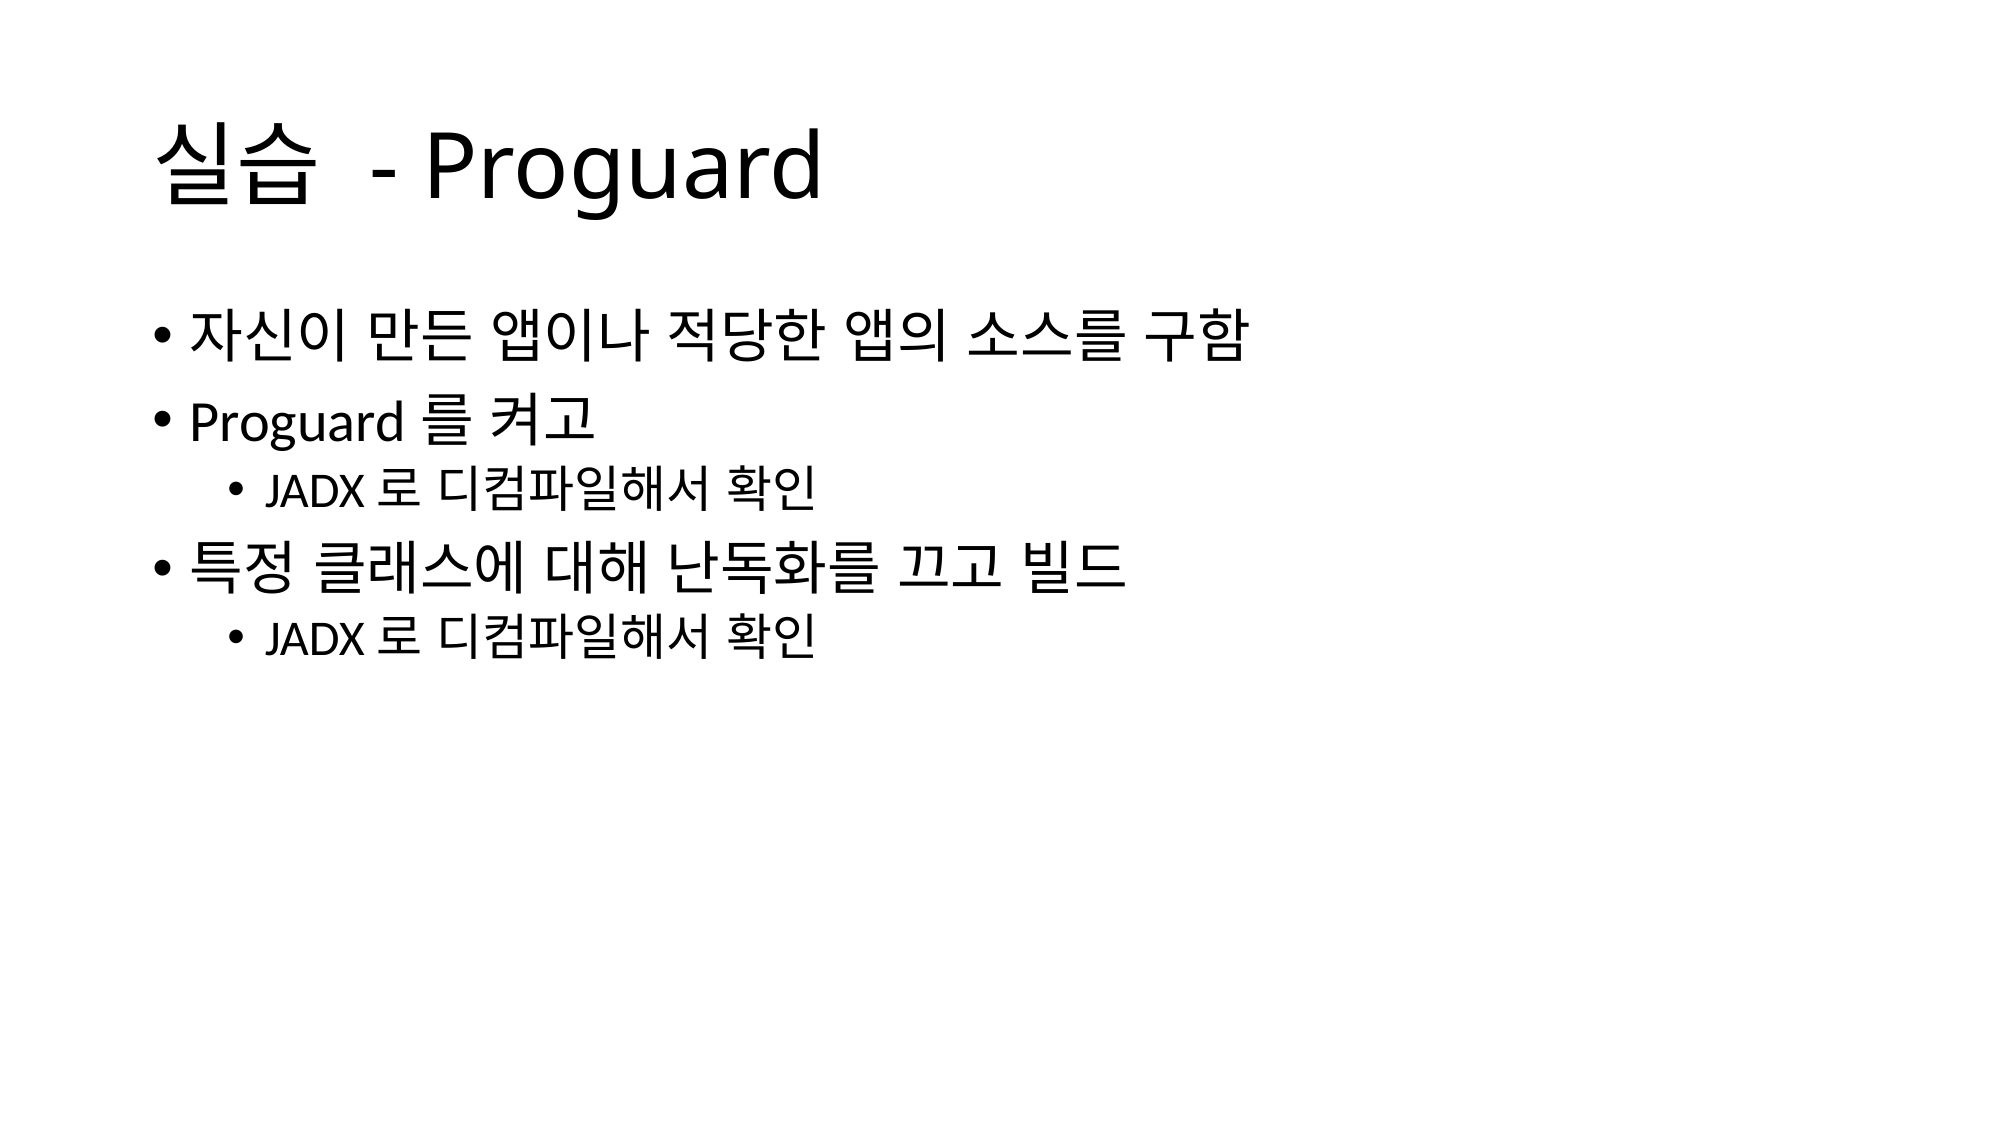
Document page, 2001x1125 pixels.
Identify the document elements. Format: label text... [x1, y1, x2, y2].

title 실습 - Proguard [137, 59, 1863, 278]
list 자신이 만든 앱이나 적당한 앱의 소스를 구함 Proguard를 켜고 JADX로 디컴파일해서 확인 특정 클래스에 대해 난독화를 끄고 빌드 JADX로 디컴파일해서 확인 [137, 299, 1863, 1014]
